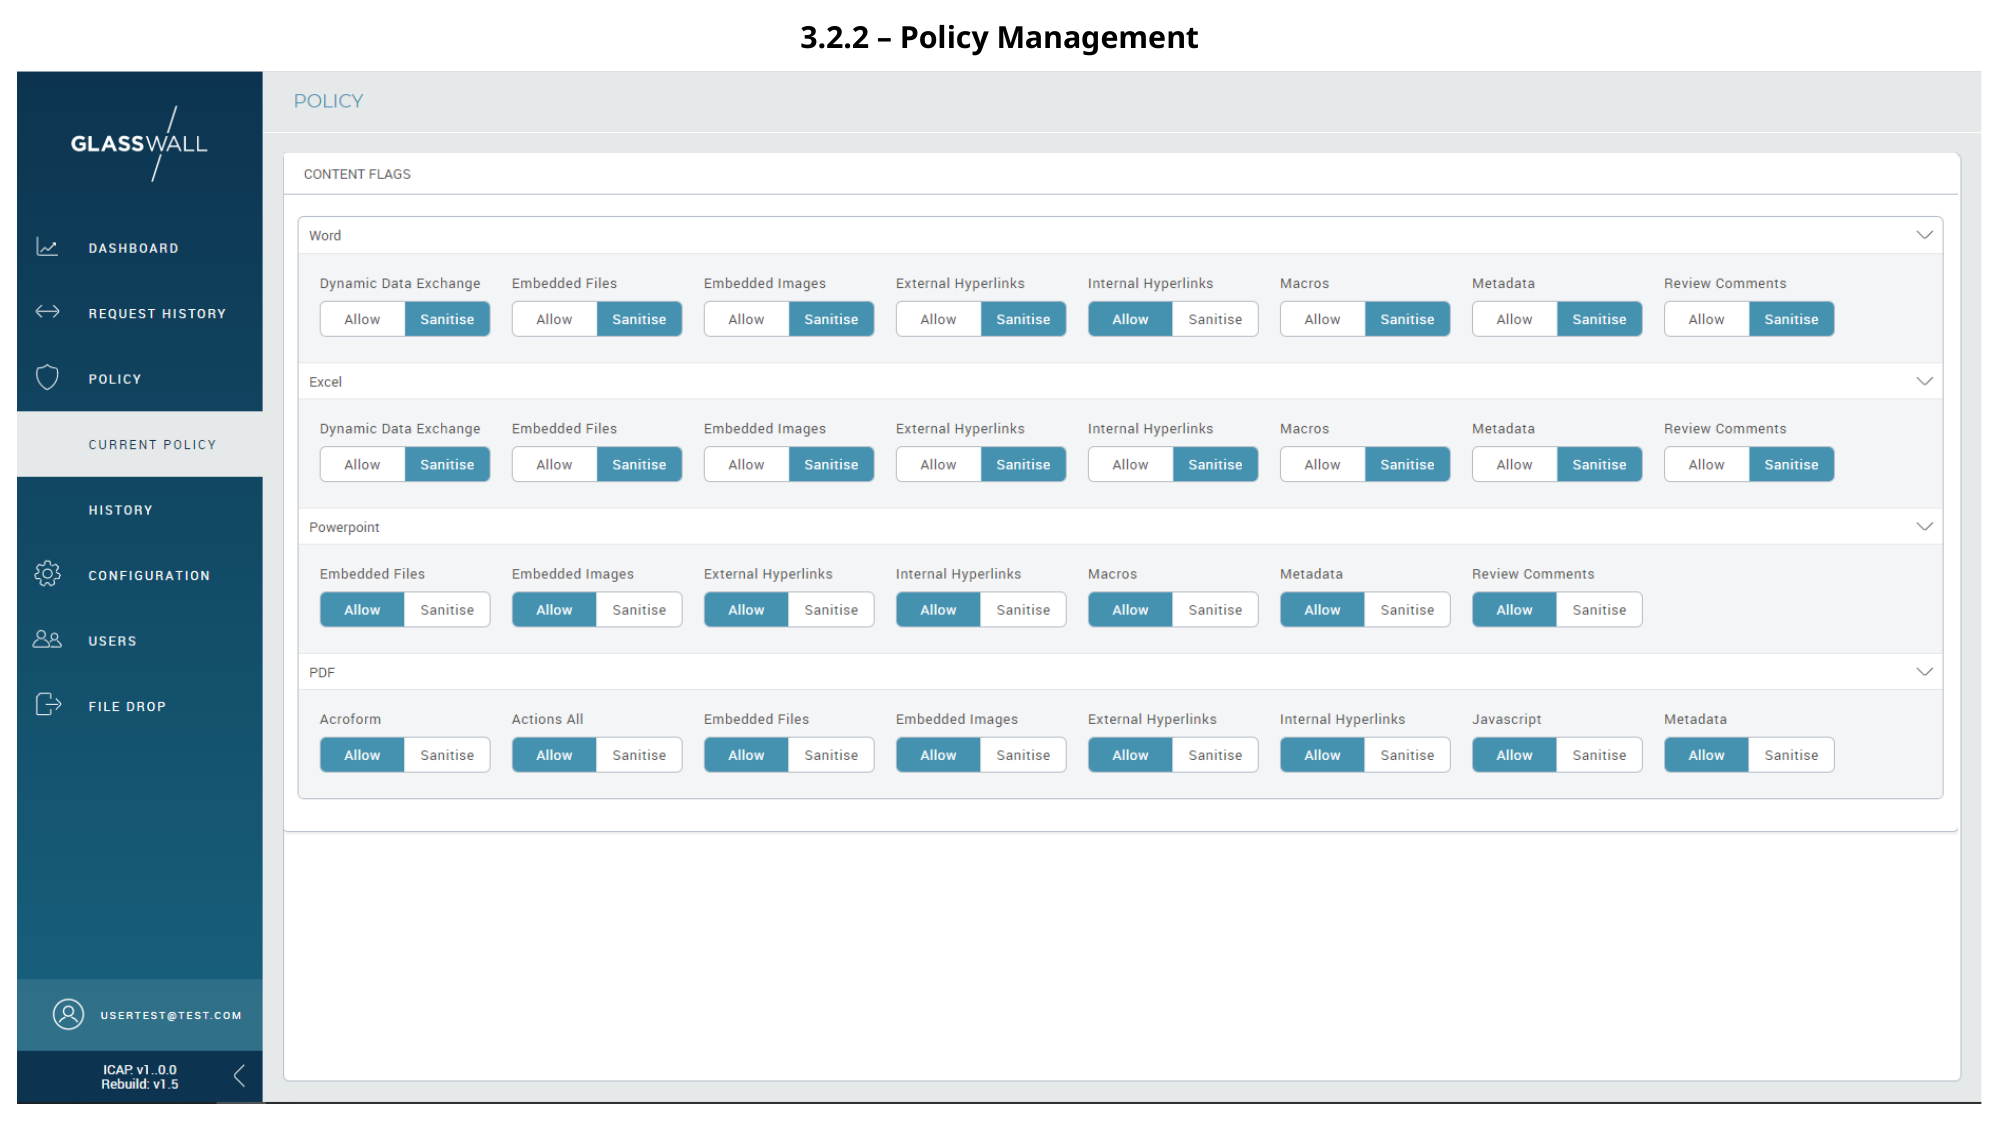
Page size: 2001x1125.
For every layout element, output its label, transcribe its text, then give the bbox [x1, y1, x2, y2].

picture [17, 71, 1982, 1104]
title 3.2.2 – Policy Management [137, 14, 1863, 63]
